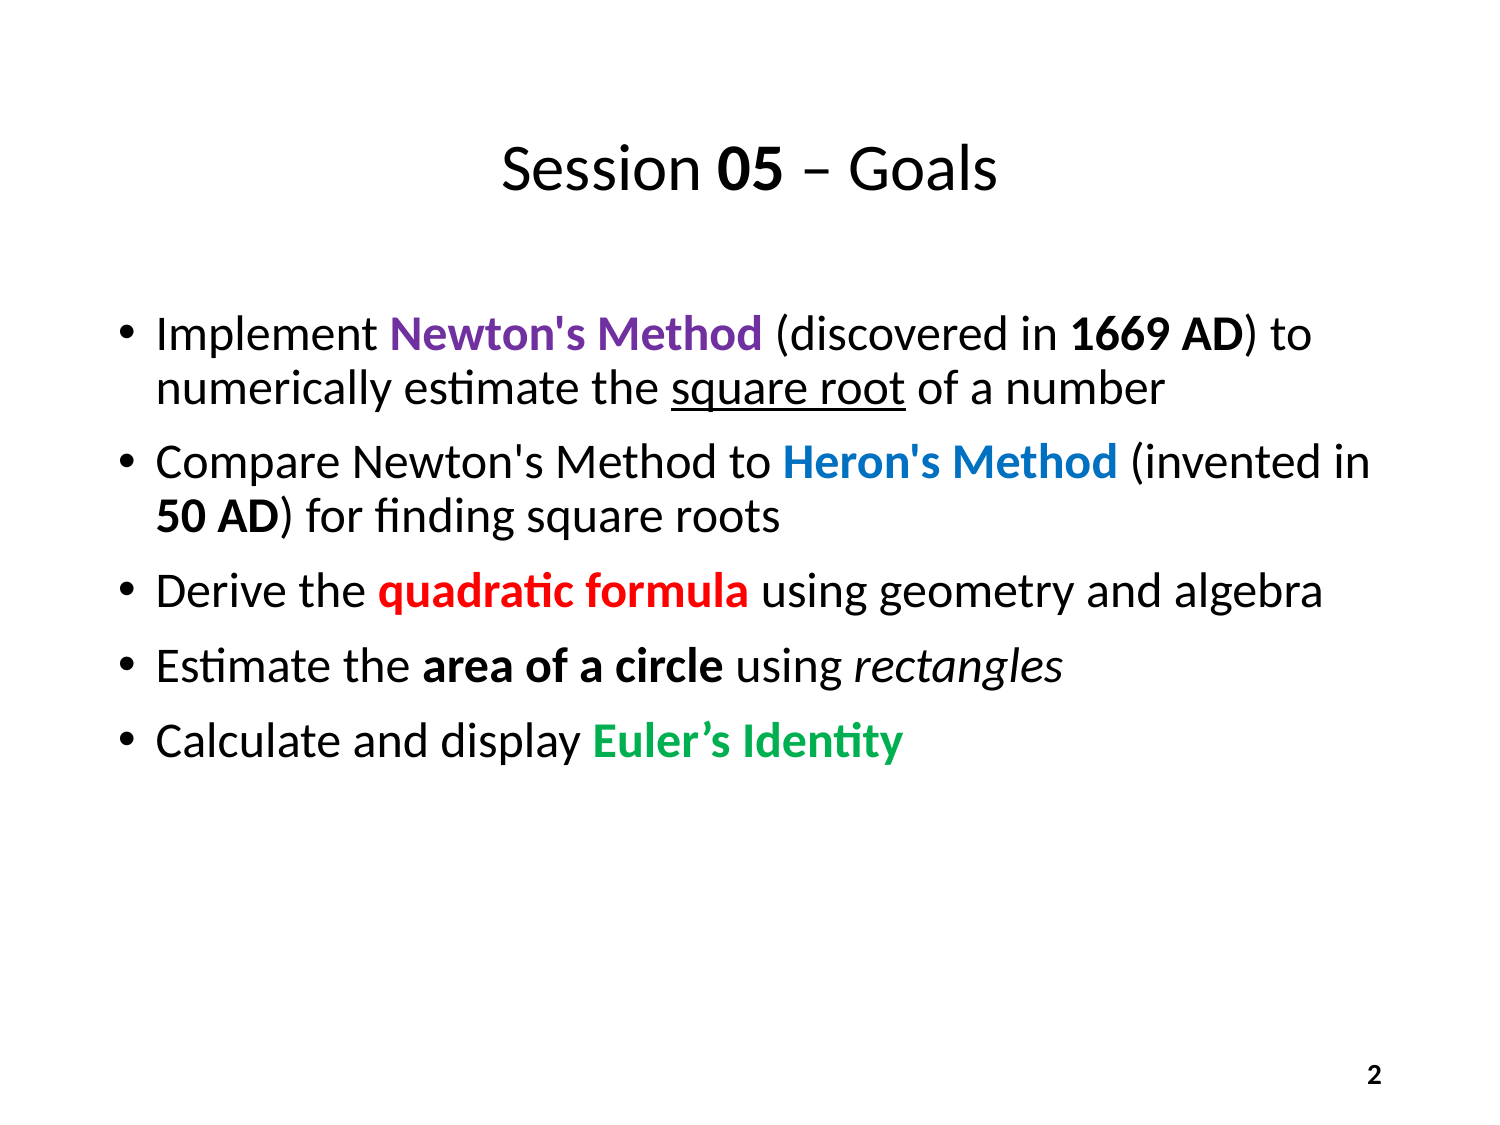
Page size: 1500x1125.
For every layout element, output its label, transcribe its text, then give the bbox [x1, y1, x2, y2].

title Session 05 – Goals [103, 59, 1397, 278]
list Implement Newton's Method (discovered in 1669 AD) to numerically estimate the square root of a number Compare Newton's Method to Heron's Method (invented in 50 AD) for finding square roots Derive the quadratic formula using geometry and algebra Estimate the area of a circle using rectangles Calculate and display Euler’s Identity [103, 299, 1397, 1014]
slide_number 2 [1059, 1042, 1397, 1103]
